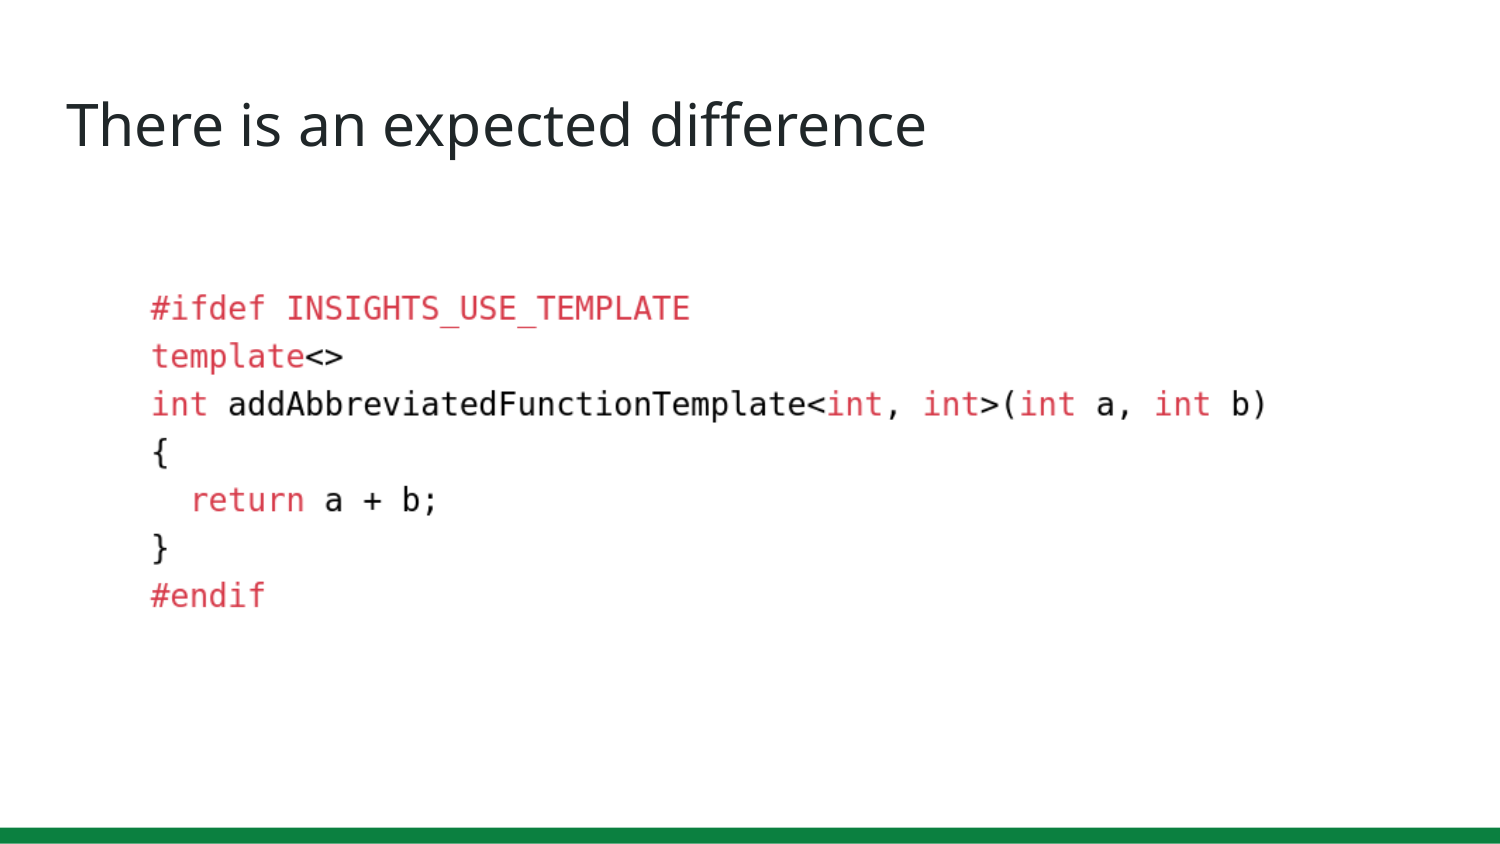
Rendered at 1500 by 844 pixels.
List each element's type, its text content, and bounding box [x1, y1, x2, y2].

title There is an expected difference [51, 72, 1449, 167]
picture [147, 271, 1306, 665]
